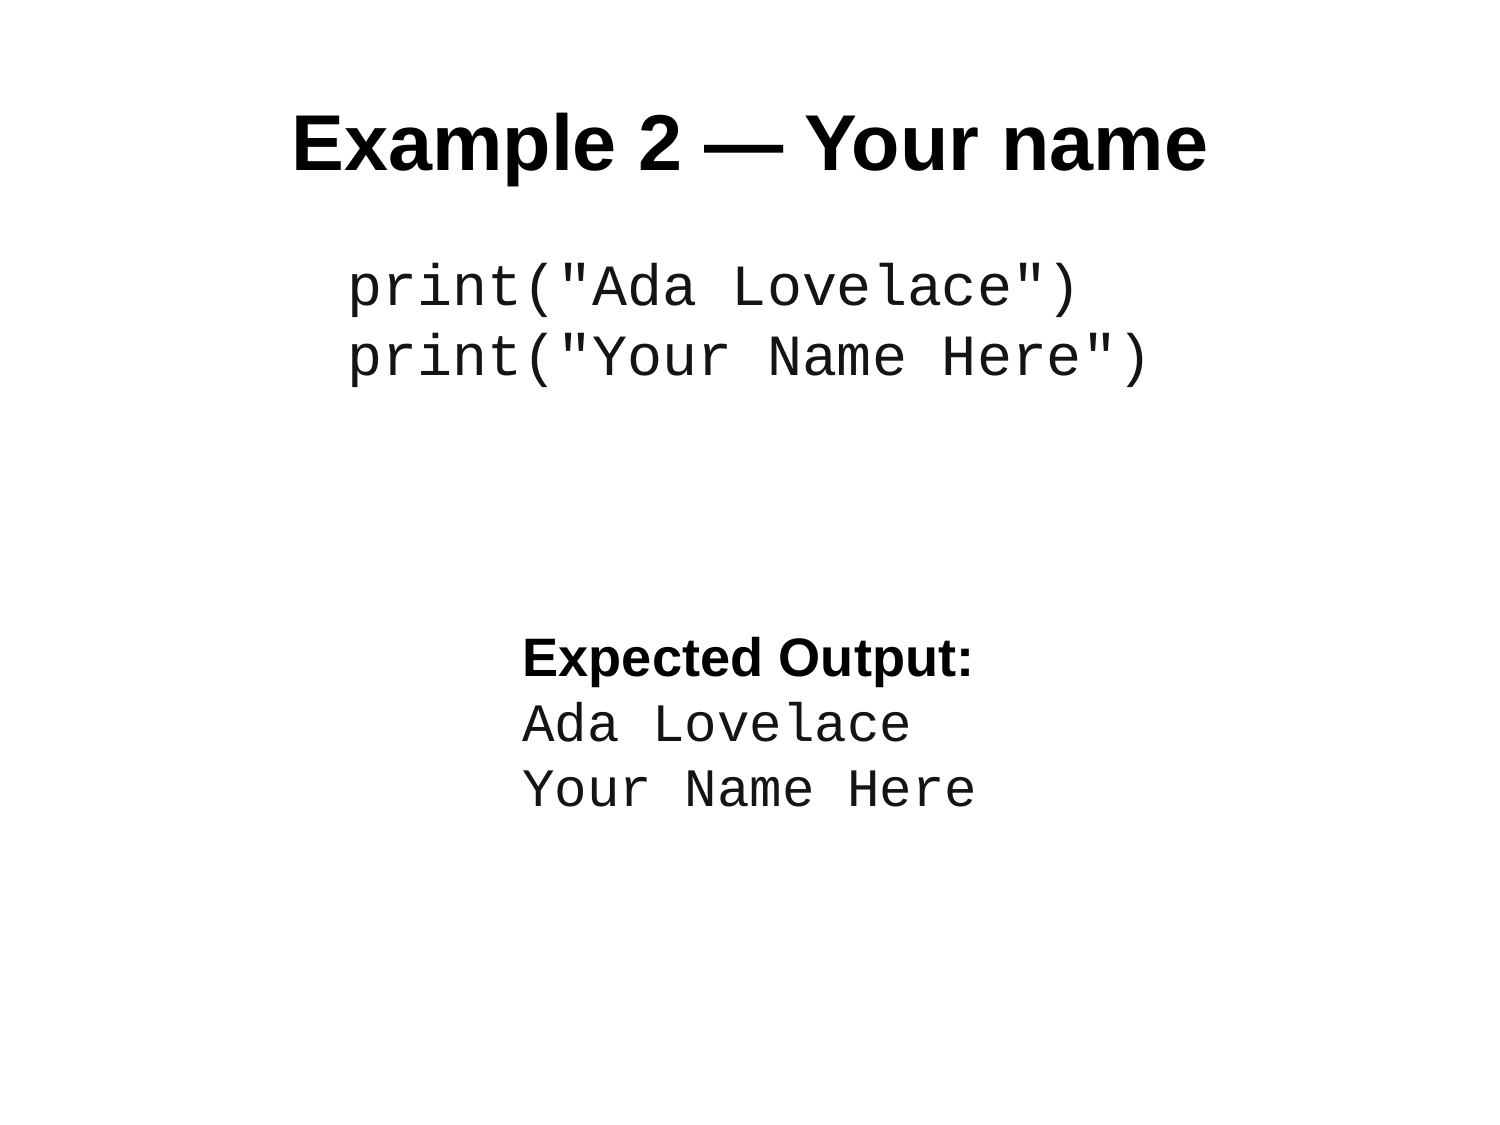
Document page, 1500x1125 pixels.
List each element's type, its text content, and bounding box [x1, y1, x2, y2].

text_box print("Ada Lovelace") print("Your Name Here") [332, 239, 1168, 395]
title Example 2 — Your name [75, 45, 1425, 233]
text_box Expected Output: Ada Lovelace Your Name Here [507, 614, 993, 825]
